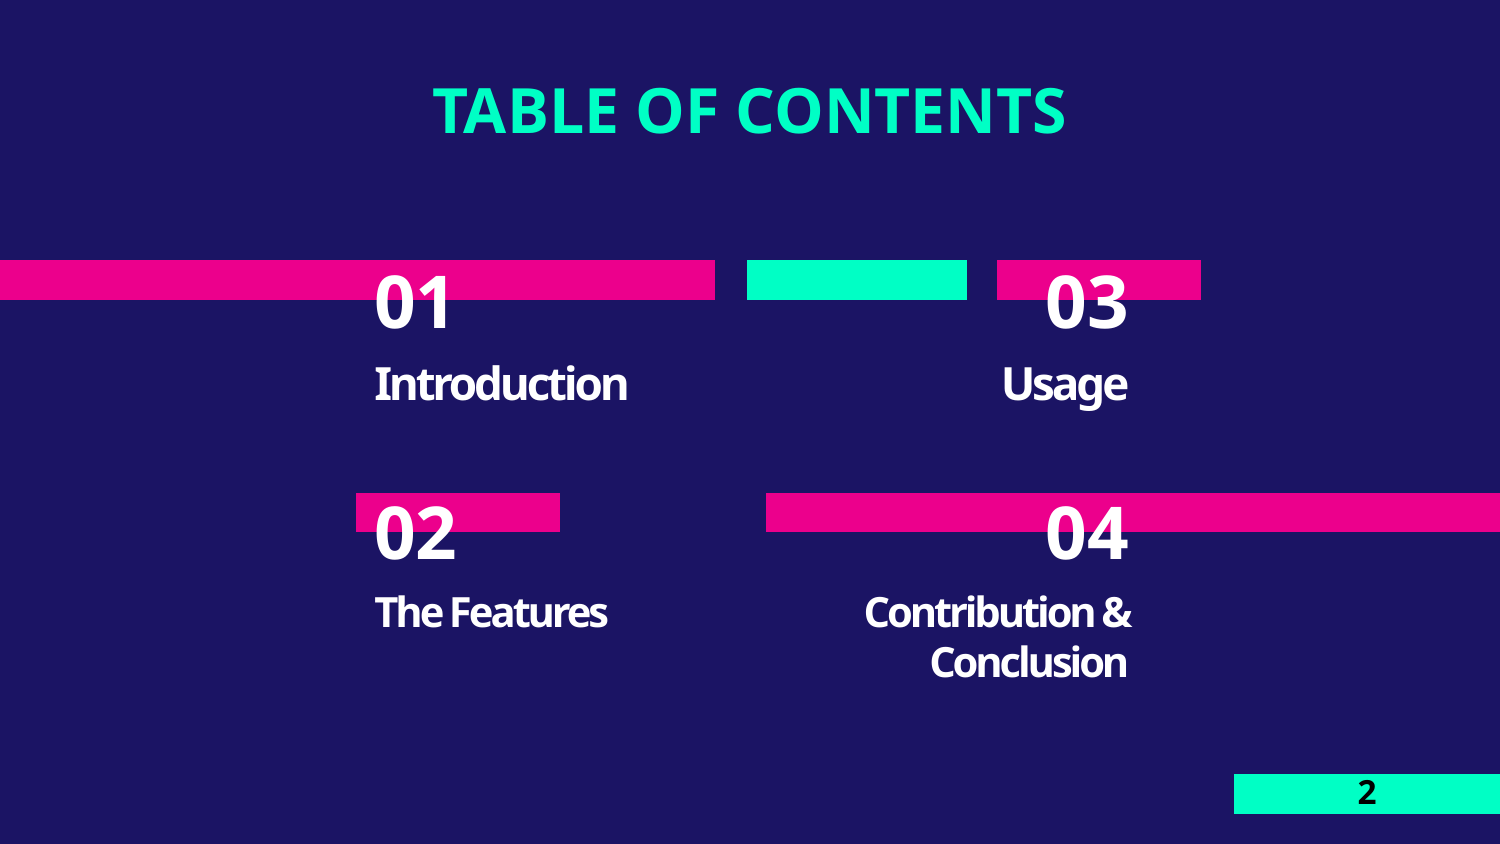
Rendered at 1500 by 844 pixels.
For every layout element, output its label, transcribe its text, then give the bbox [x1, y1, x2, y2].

title 02 [359, 534, 715, 574]
title 03 [789, 303, 1145, 343]
subtitle Usage [789, 354, 1145, 425]
title TABLE OF CONTENTS [209, 56, 1291, 166]
text_box 2 [1234, 774, 1500, 814]
title 01 [359, 303, 715, 343]
subtitle Contribution & Conclusion [789, 586, 1145, 657]
subtitle Introduction [359, 354, 739, 425]
subtitle The Features [359, 586, 789, 656]
title 04 [789, 534, 1145, 574]
